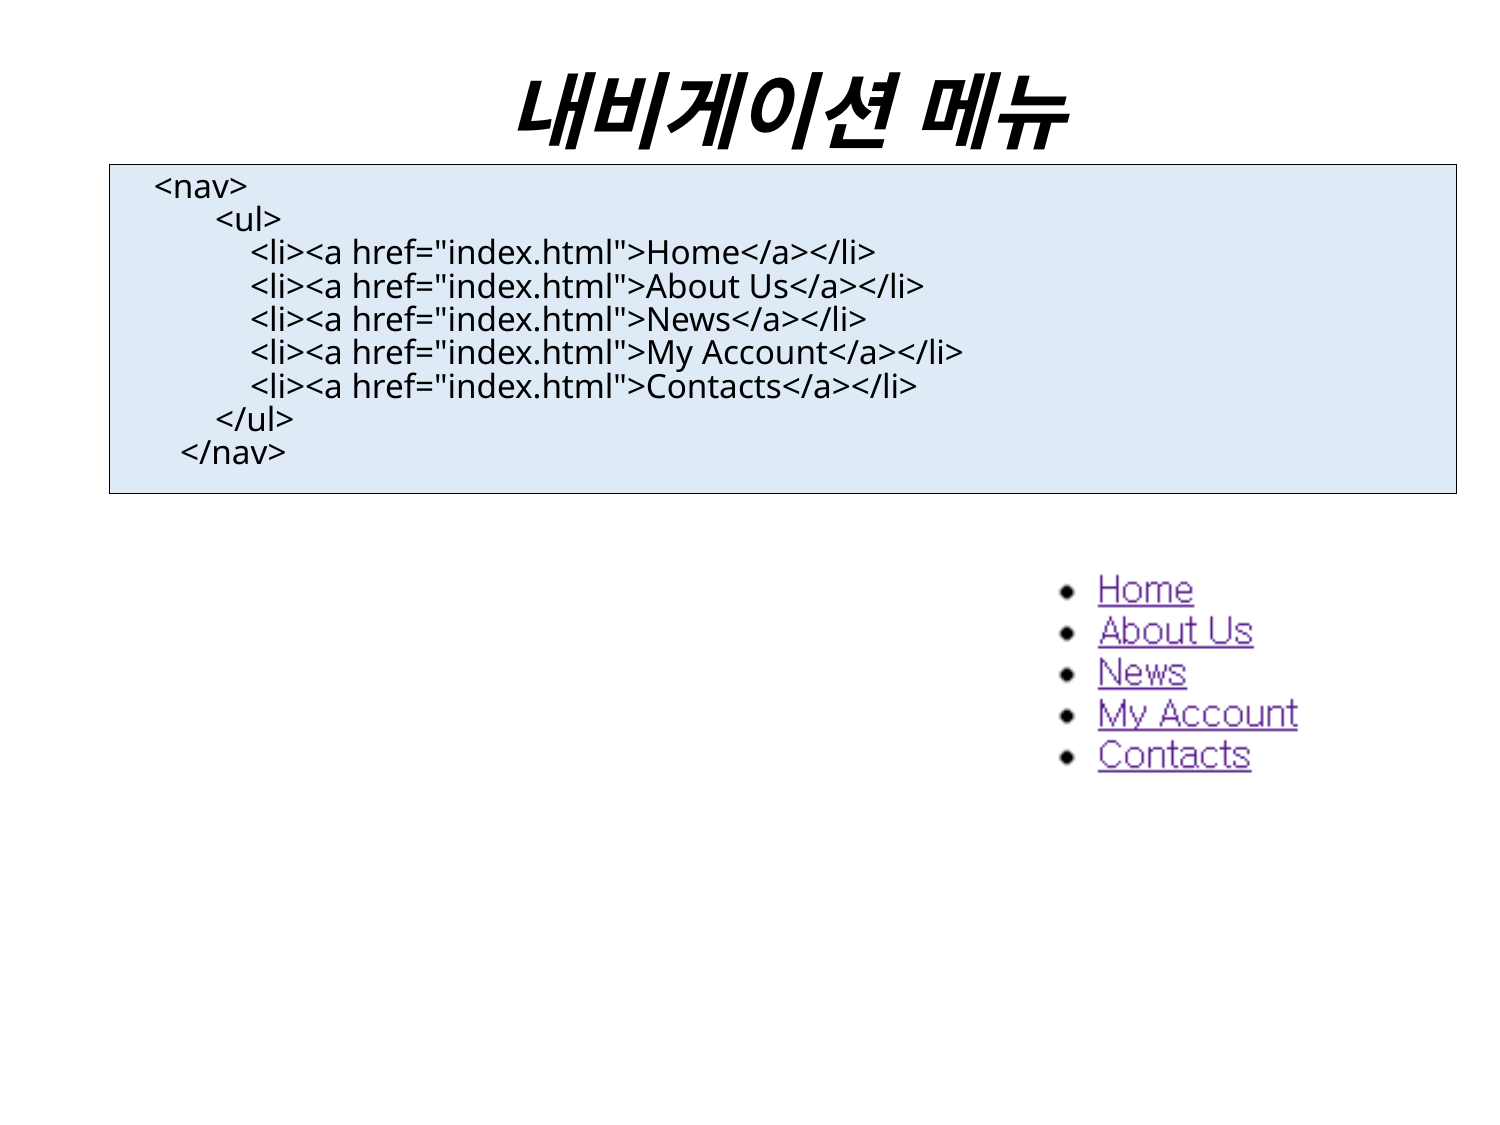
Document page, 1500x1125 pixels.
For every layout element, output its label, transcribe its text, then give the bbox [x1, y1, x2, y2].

text_box <nav> <ul> <li><a href="index.html">Home</a></li> <li><a href="index.html">About Us</a></li> <li><a href="index.html">News</a></li> <li><a href="index.html">My Account</a></li> <li><a href="index.html">Contacts</a></li> </ul> </nav> [109, 164, 1457, 494]
picture [1032, 532, 1413, 796]
title 내비게이션 메뉴 [112, 62, 1463, 157]
